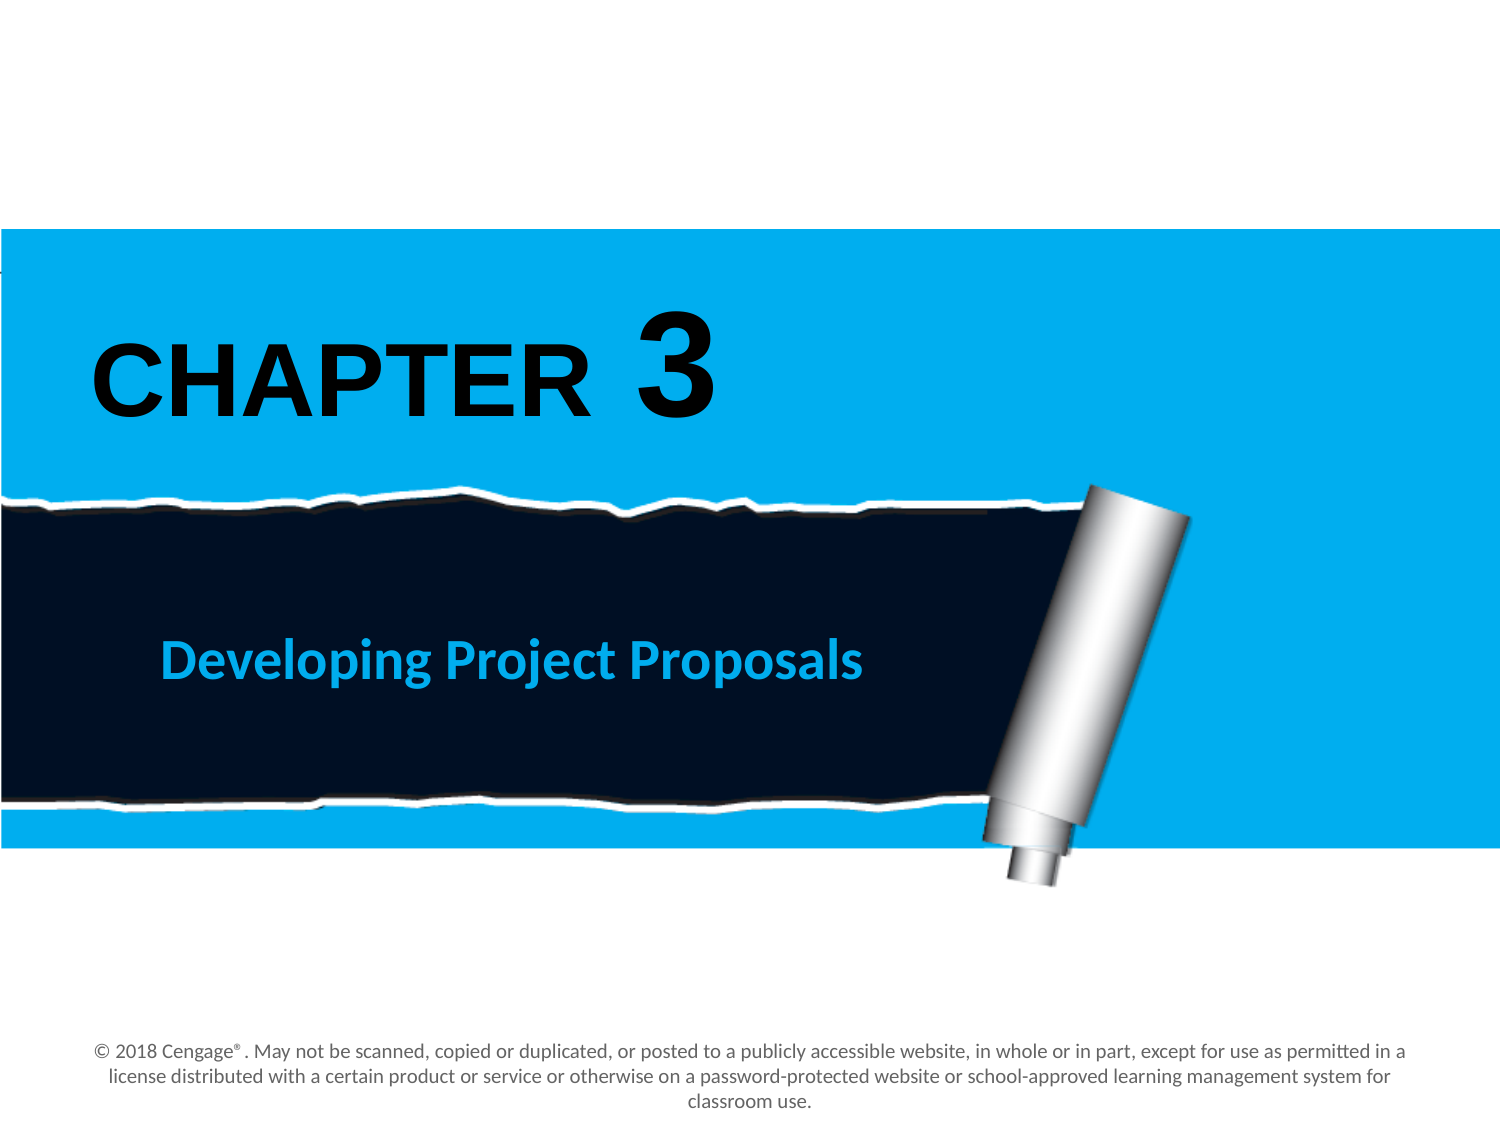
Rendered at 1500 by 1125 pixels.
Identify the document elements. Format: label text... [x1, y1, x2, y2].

list © 2018 Cengage®. May not be scanned, copied or duplicated, or posted to a publicly accessible website, in whole or in part, except for use as permitted in a license distributed with a certain product or service or otherwise on a password-protected website or school-approved learning management system for classroom use. [75, 1037, 1425, 1113]
title CHAPTER 3 [75, 262, 1150, 450]
picture [0, 229, 1500, 895]
subtitle Developing Project Proposals [50, 525, 975, 788]
